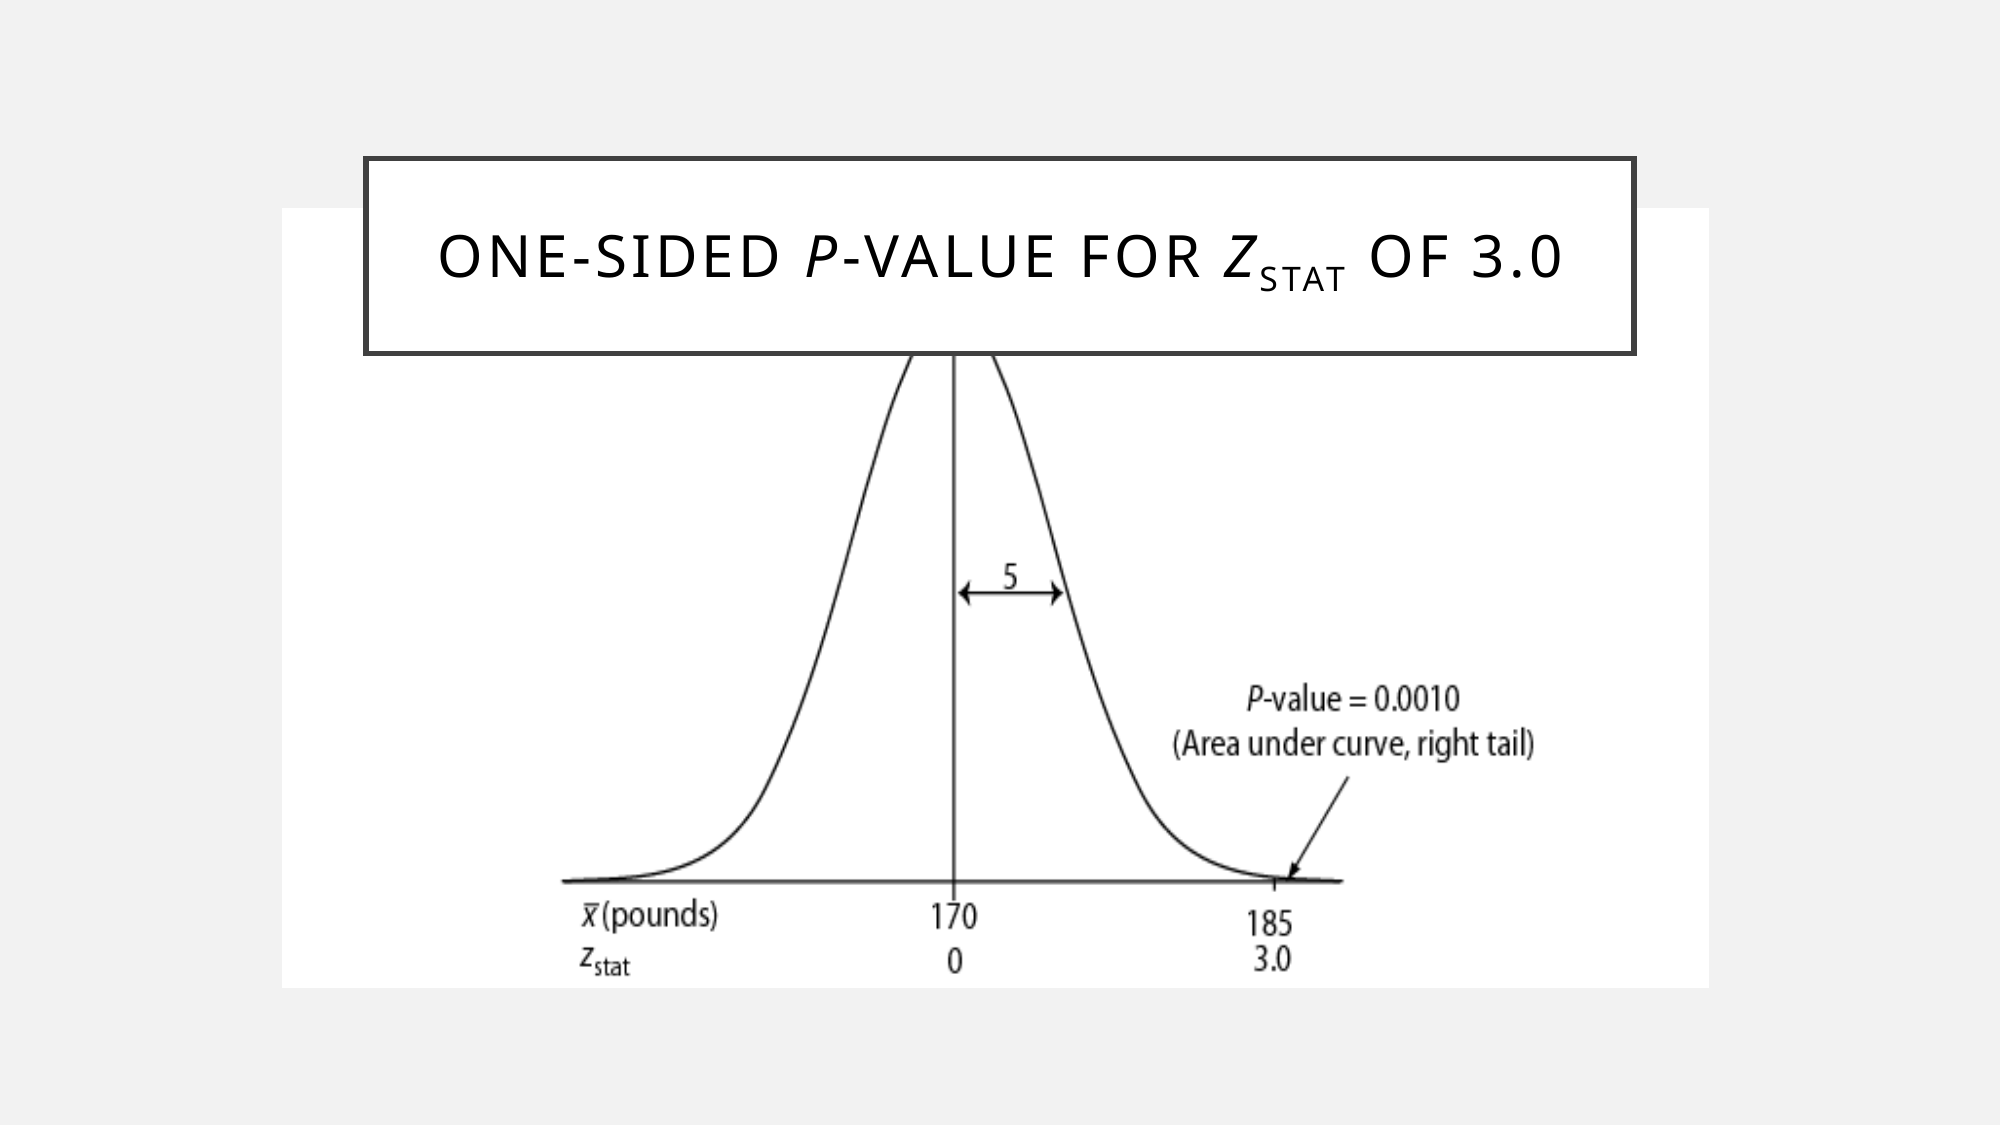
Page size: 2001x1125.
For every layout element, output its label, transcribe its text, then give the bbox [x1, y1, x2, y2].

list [282, 208, 1709, 988]
title One-sided P-value for zstat of 3.0 [363, 156, 1637, 208]
